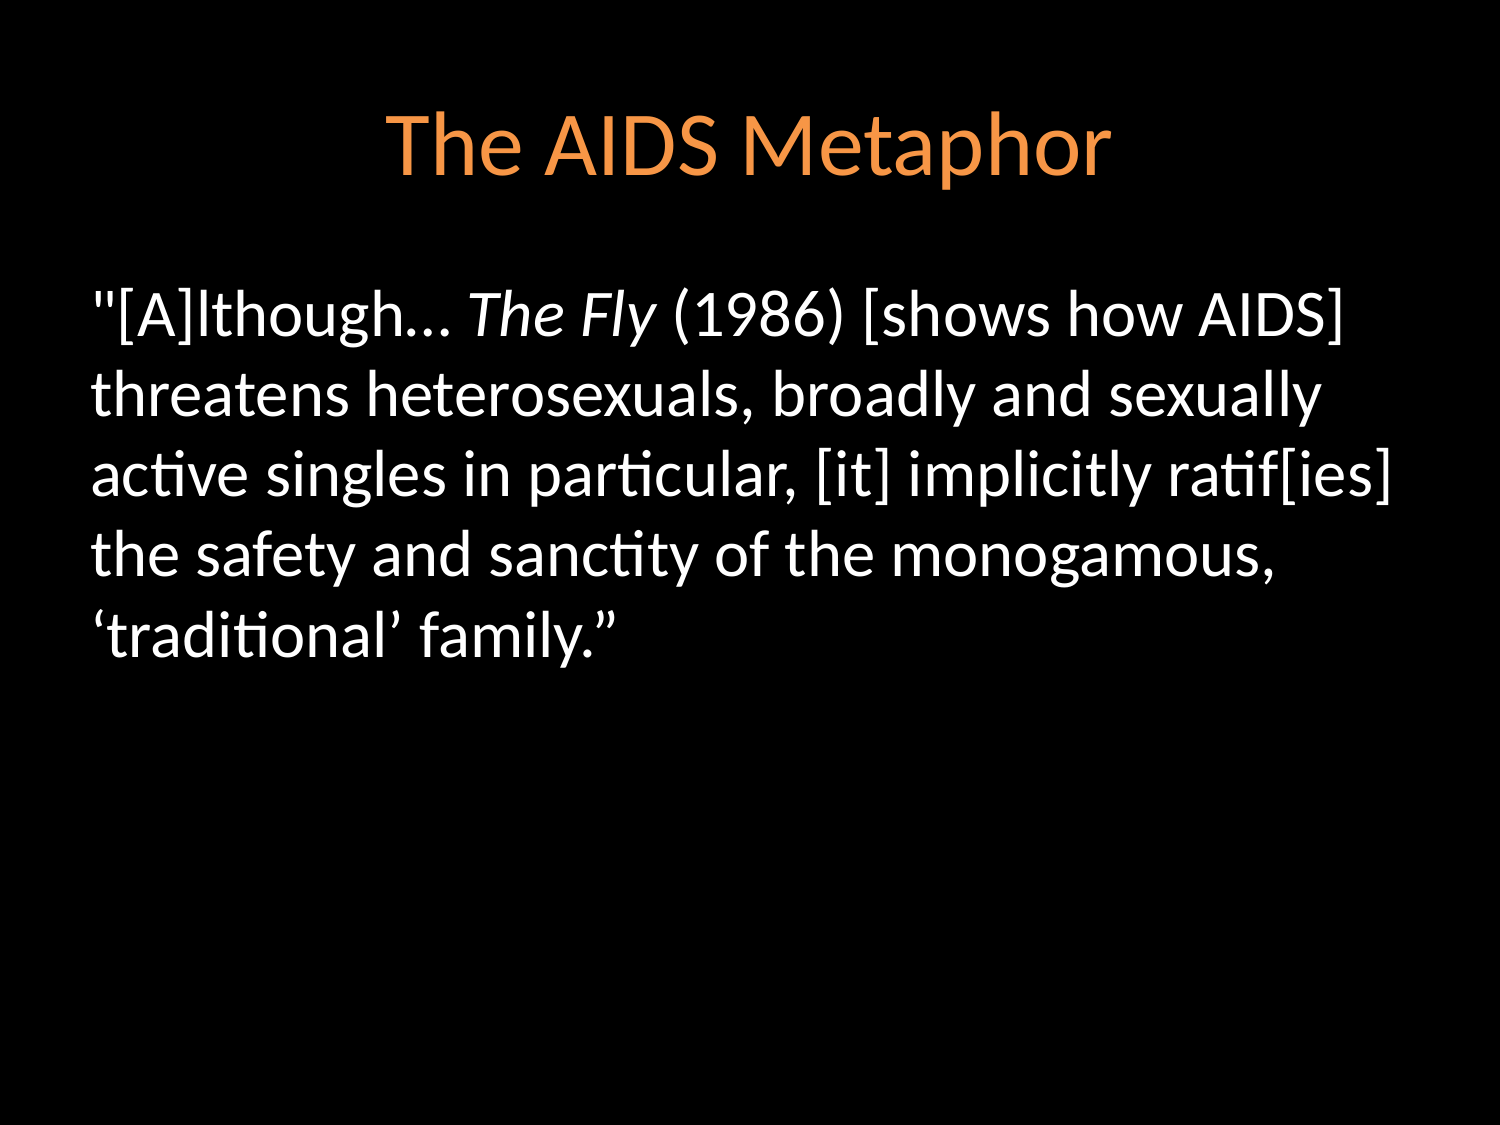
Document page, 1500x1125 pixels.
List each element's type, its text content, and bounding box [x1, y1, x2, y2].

list "[A]lthough… The Fly (1986) [shows how AIDS] threatens heterosexuals, broadly and sexually active singles in particular, [it] implicitly ratif[ies] the safety and sanctity of the monogamous, ‘traditional’ family.” [75, 262, 1425, 1005]
title The AIDS Metaphor [75, 45, 1425, 233]
